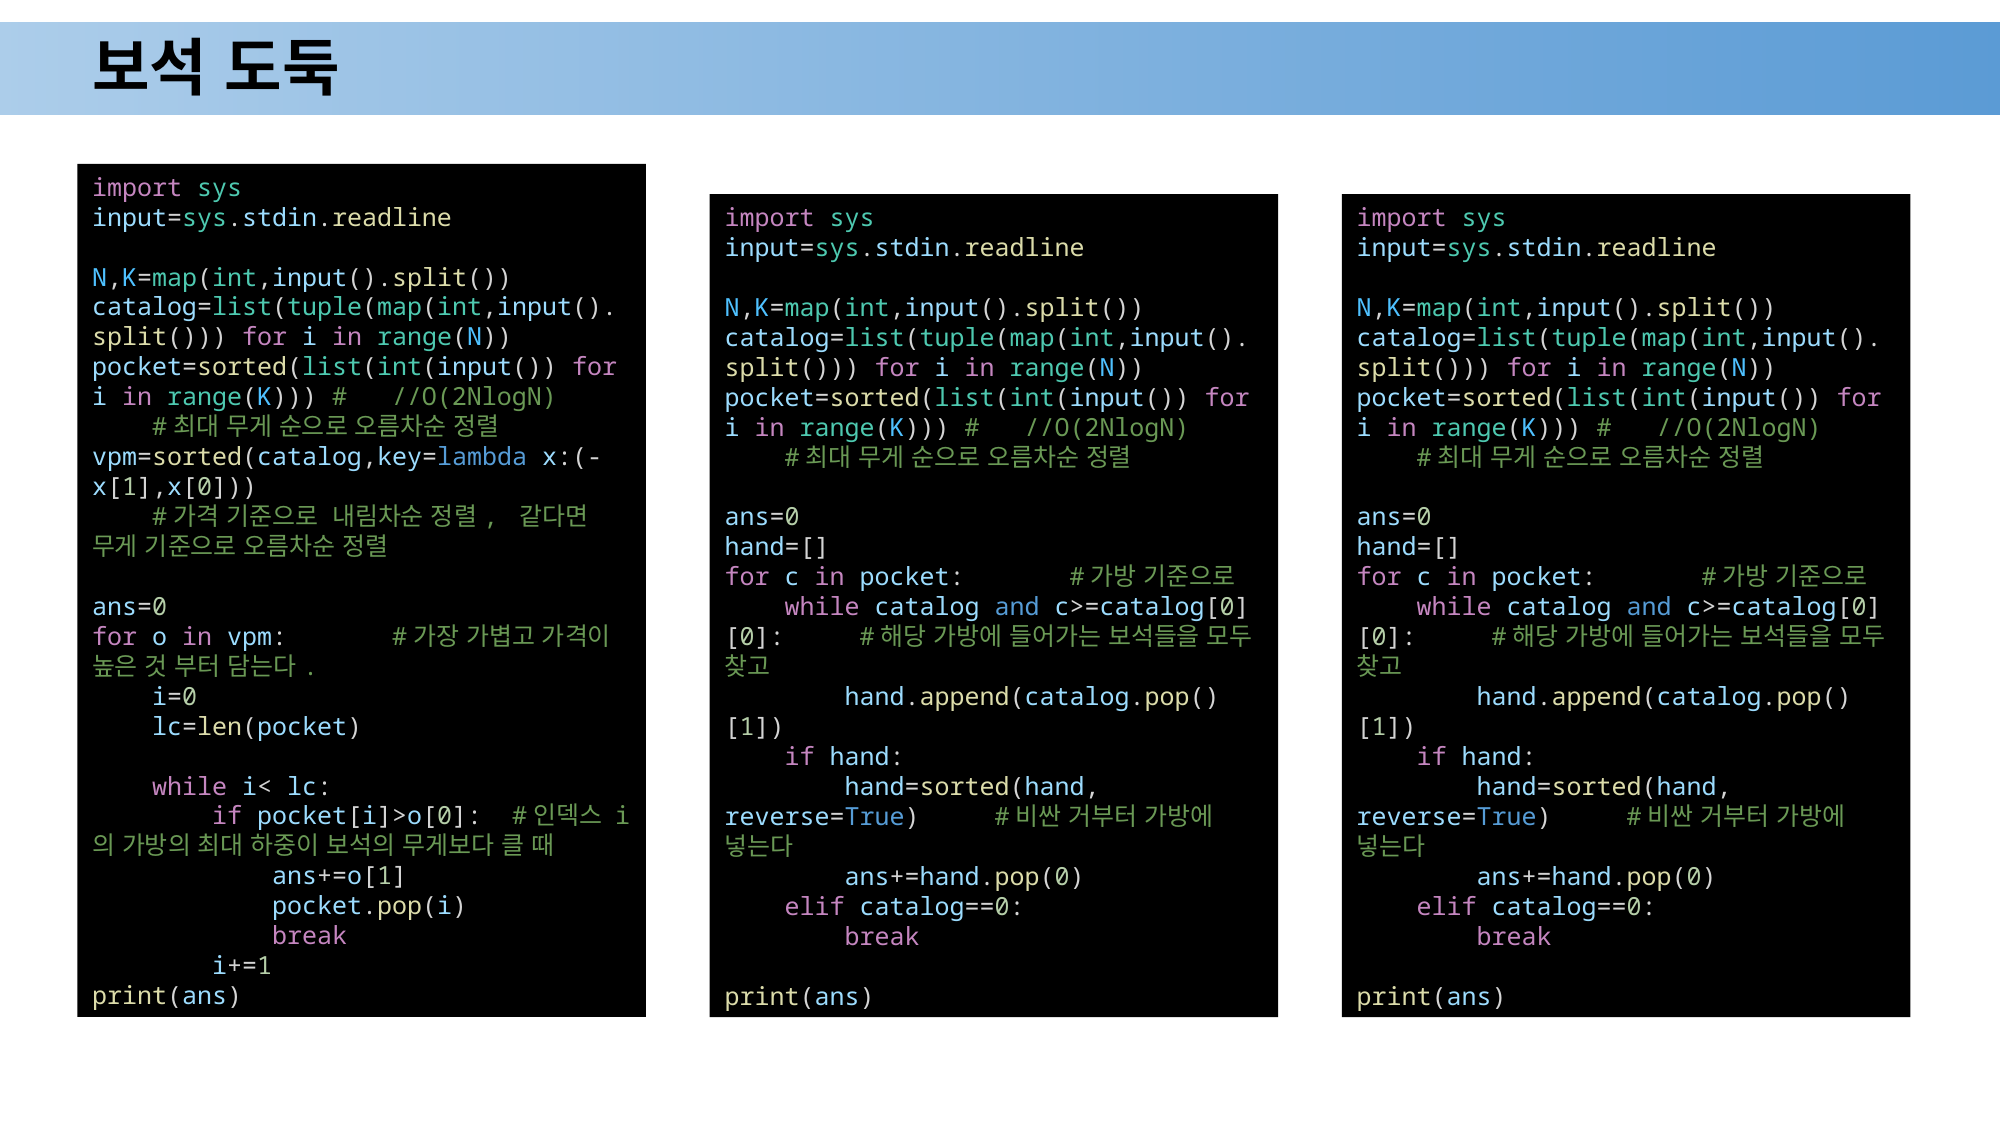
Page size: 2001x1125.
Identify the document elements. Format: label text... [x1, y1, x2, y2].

text_box import sys input=sys.stdin.readline N,K=map(int,input().split()) catalog=list(tuple(map(int,input().split())) for i in range(N)) pocket=sorted(list(int(input()) for i in range(K))) # //O(2NlogN) #최대 무게 순으로 오름차순 정렬 ans=0 hand=[] for c in pocket: #가방 기준으로 while catalog and c>=catalog[0][0]: #해당 가방에 들어가는 보석들을 모두 찾고 hand.append(catalog.pop()[1]) if hand: hand=sorted(hand, reverse=True) #비싼 거부터 가방에 넣는다 ans+=hand.pop(0) elif catalog==0: break print(ans) [1341, 194, 1911, 1018]
text_box import sys input=sys.stdin.readline N,K=map(int,input().split()) catalog=list(tuple(map(int,input().split())) for i in range(N)) pocket=sorted(list(int(input()) for i in range(K))) # //O(2NlogN) #최대 무게 순으로 오름차순 정렬 vpm=sorted(catalog,key=lambda x:(-x[1],x[0])) #가격 기준으로 내림차순 정렬, 같다면 무게 기준으로 오름차순 정렬 ans=0 for o in vpm: #가장 가볍고 가격이 높은 것 부터 담는다. i=0 lc=len(pocket) while i< lc: if pocket[i]>o[0]: #인덱스 i의 가방의 최대 하중이 보석의 무게보다 클 때 ans+=o[1] pocket.pop(i) break i+=1 print(ans) [77, 163, 646, 1017]
text_box import sys input=sys.stdin.readline N,K=map(int,input().split()) catalog=list(tuple(map(int,input().split())) for i in range(N)) pocket=sorted(list(int(input()) for i in range(K))) # //O(2NlogN) #최대 무게 순으로 오름차순 정렬 ans=0 hand=[] for c in pocket: #가방 기준으로 while catalog and c>=catalog[0][0]: #해당 가방에 들어가는 보석들을 모두 찾고 hand.append(catalog.pop()[1]) if hand: hand=sorted(hand, reverse=True) #비싼 거부터 가방에 넣는다 ans+=hand.pop(0) elif catalog==0: break print(ans) [709, 194, 1279, 1018]
title 보석 도둑 [77, 22, 1569, 118]
